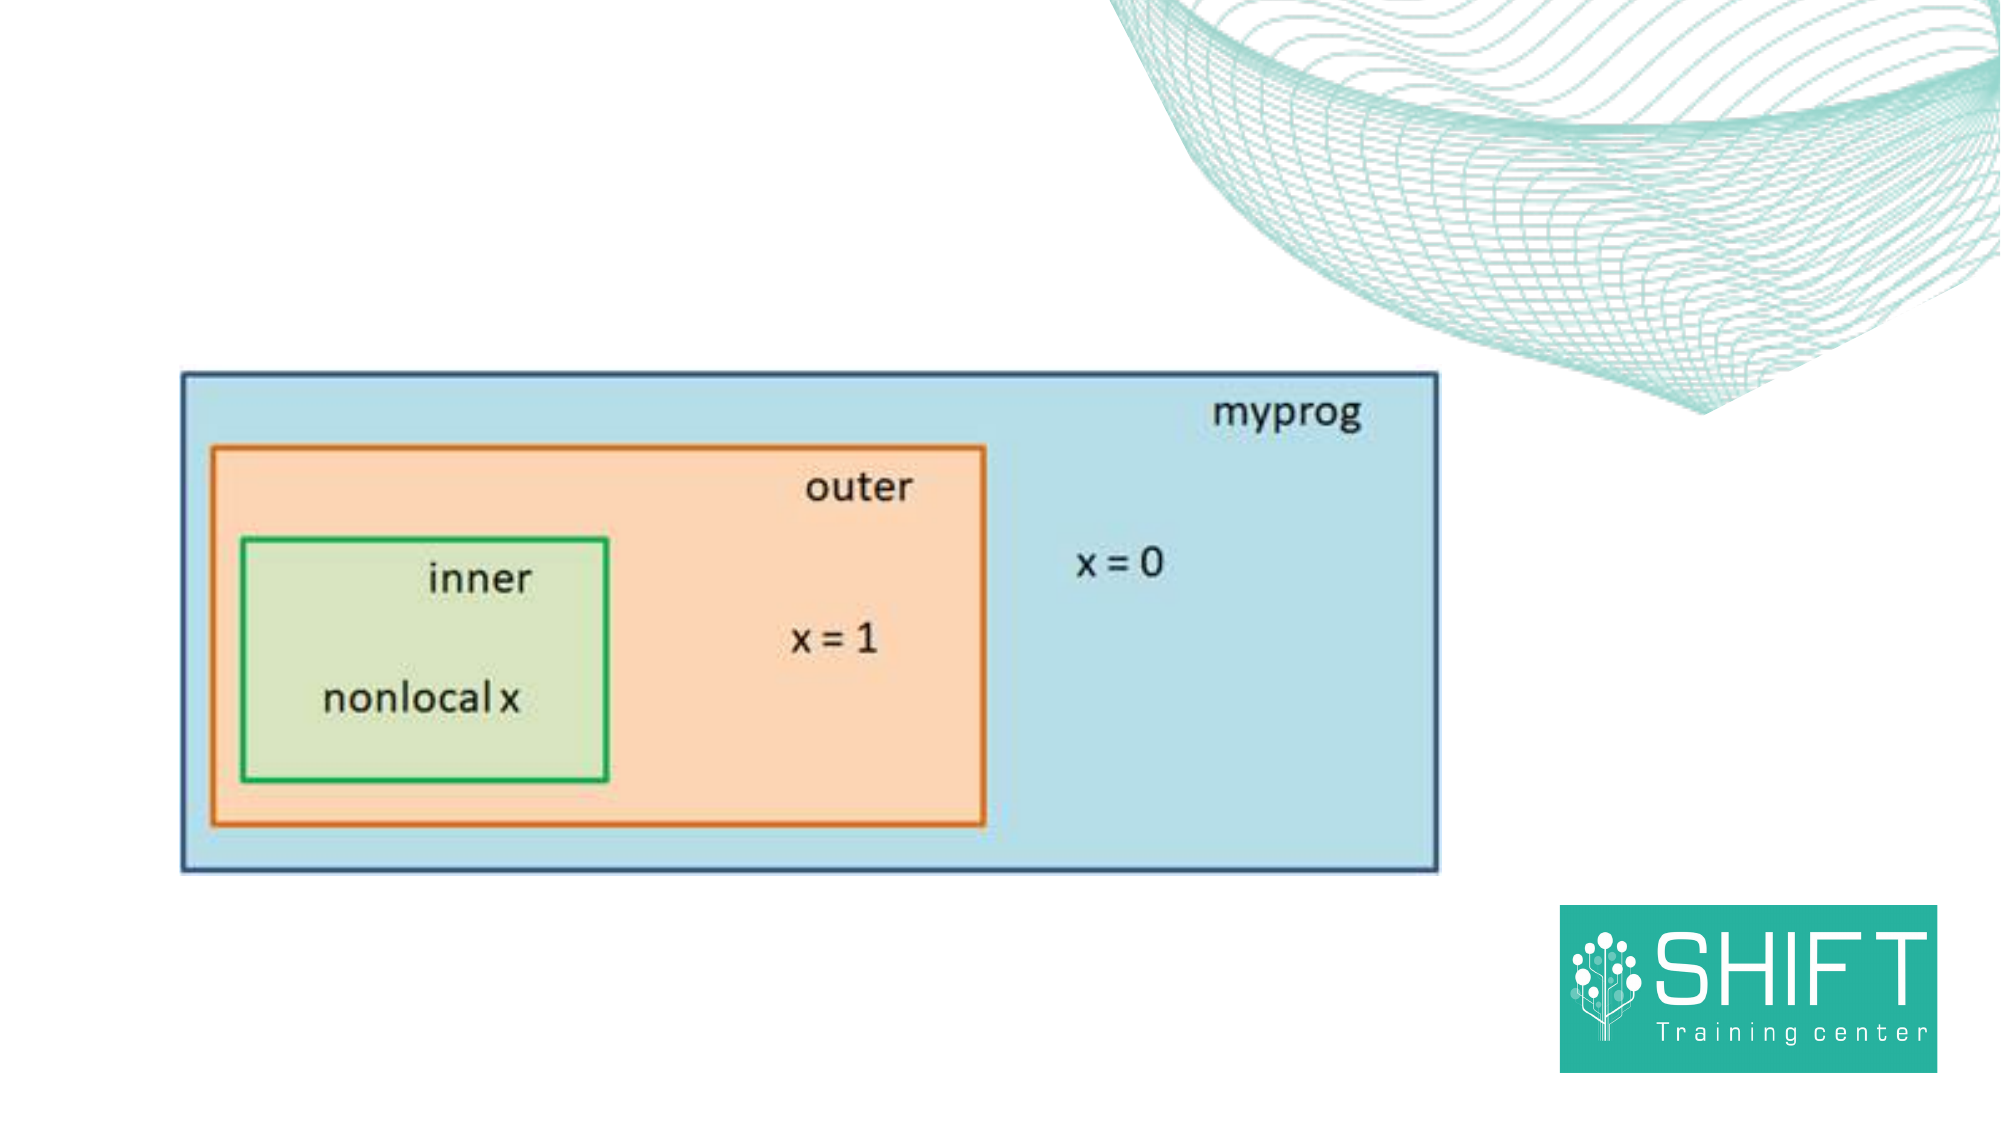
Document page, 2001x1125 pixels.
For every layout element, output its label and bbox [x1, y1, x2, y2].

picture [179, 363, 1442, 876]
picture [1559, 905, 1938, 1073]
